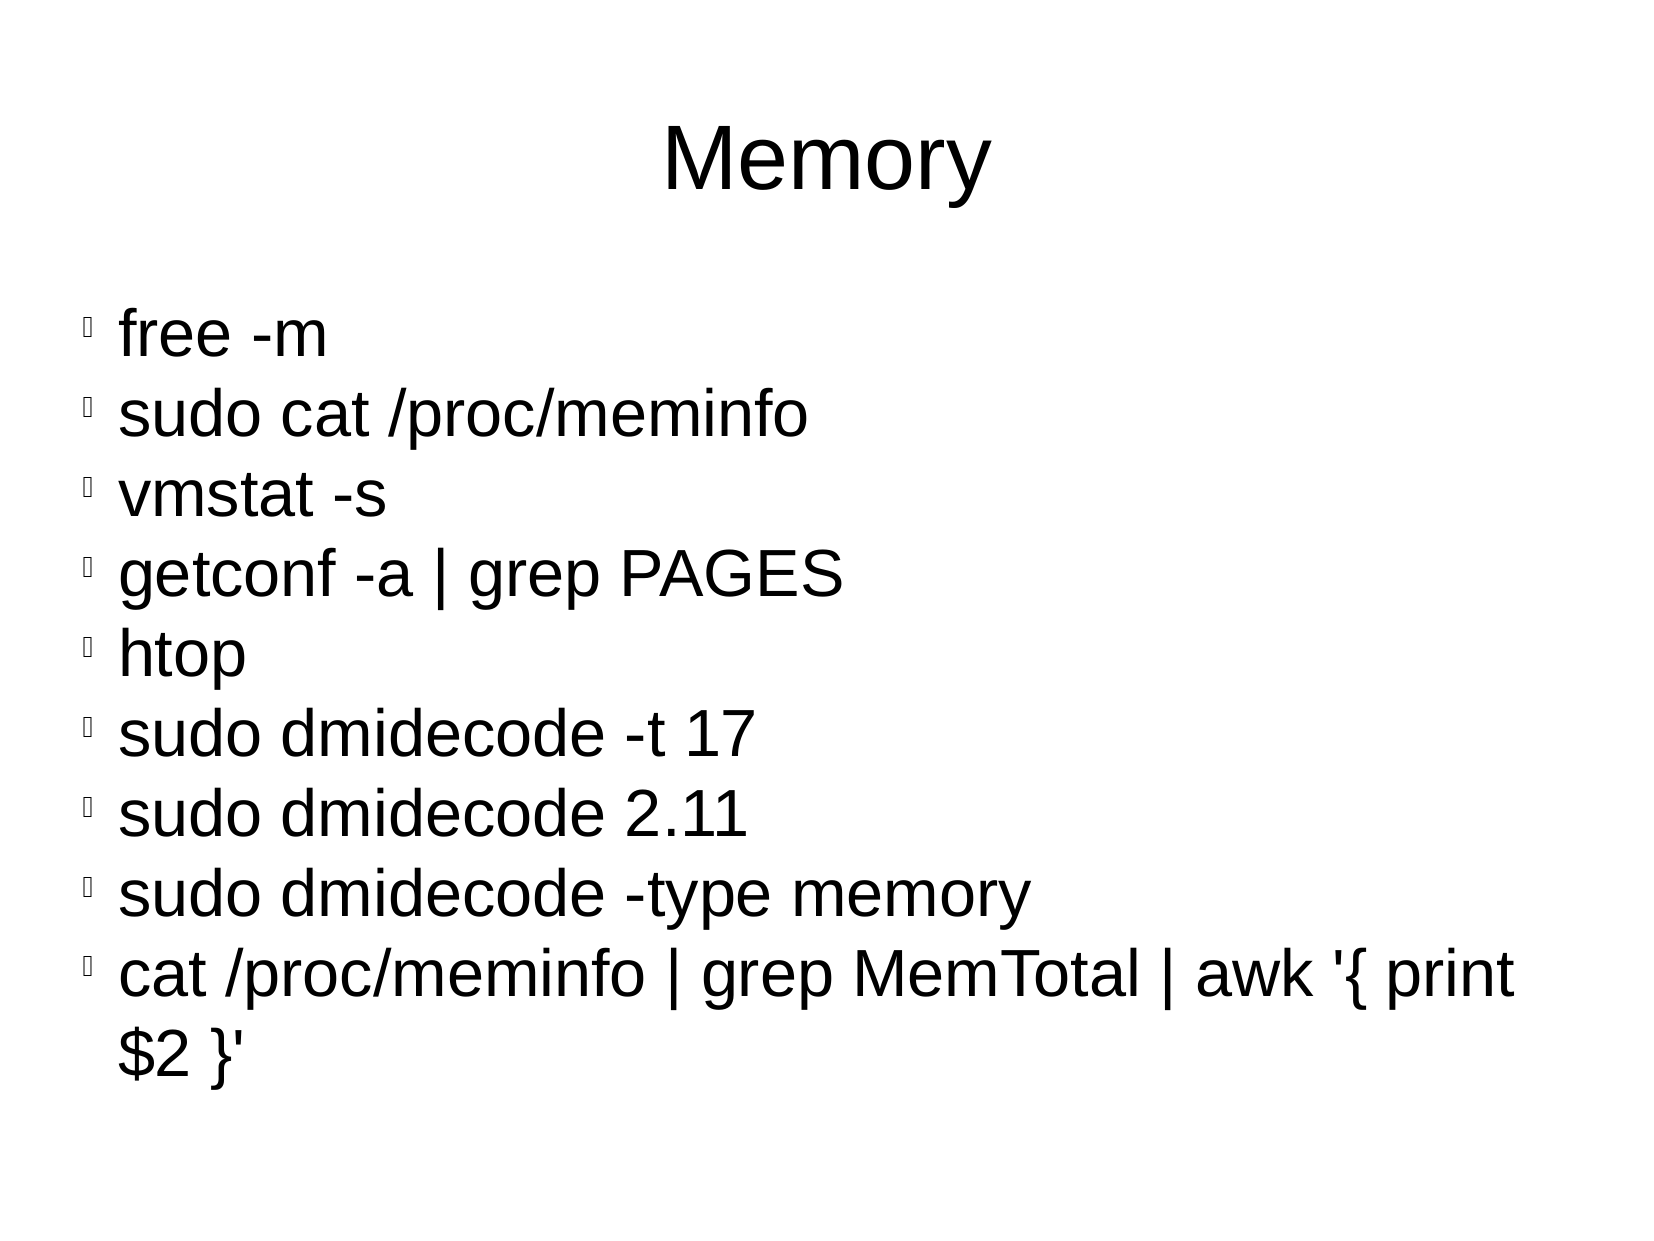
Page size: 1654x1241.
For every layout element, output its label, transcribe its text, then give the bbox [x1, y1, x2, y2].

text_box Memory [82, 49, 1571, 257]
text_box free -m sudo cat /proc/meminfo vmstat -s getconf -a | grep PAGES htop sudo dmidecode -t 17 sudo dmidecode 2.11 sudo dmidecode -type memory cat /proc/meminfo | grep MemTotal | awk '{ print $2 }' [82, 290, 1571, 1010]
